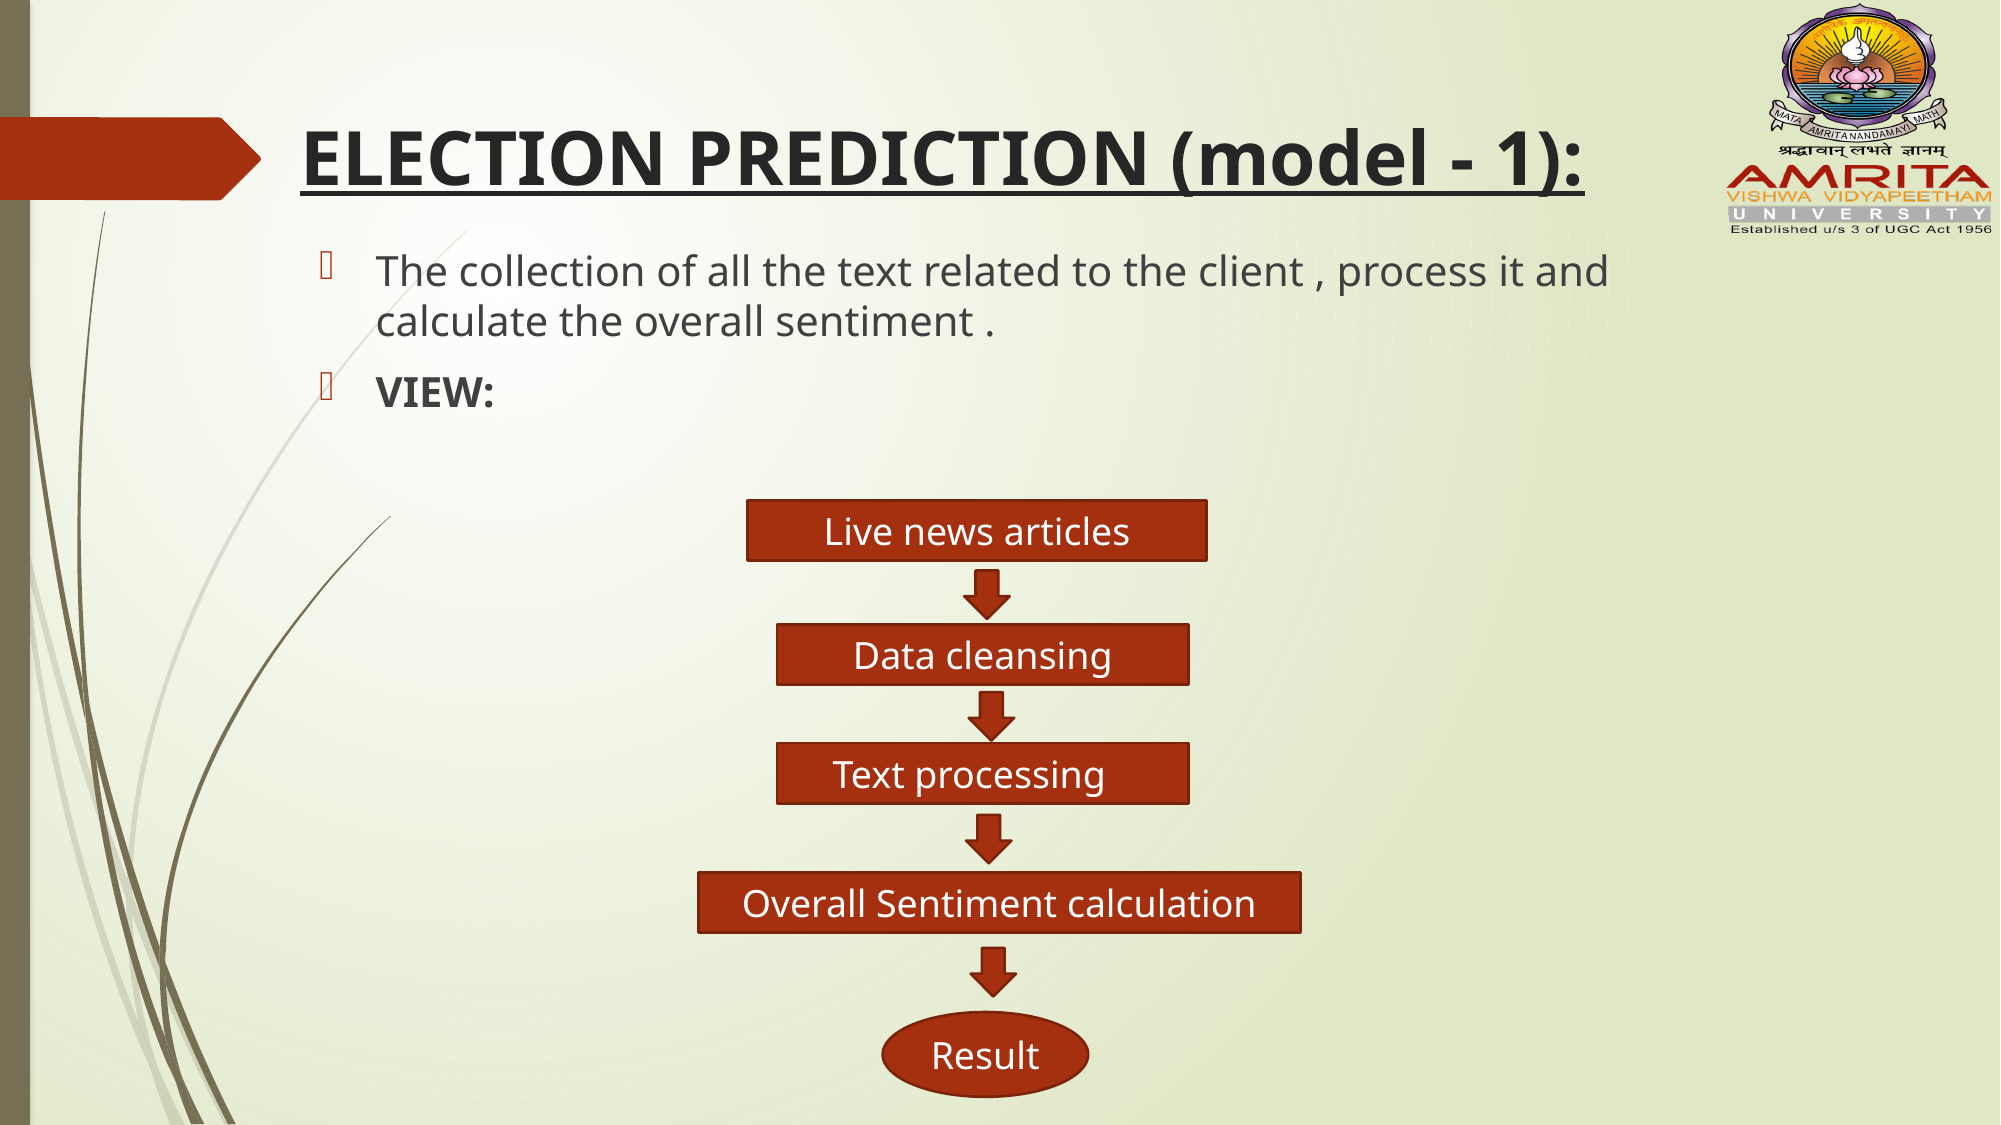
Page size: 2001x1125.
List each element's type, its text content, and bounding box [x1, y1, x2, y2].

title ELECTION PREDICTION (model - 1): [285, 102, 1712, 313]
list The collection of all the text related to the client , process it and calculate the overall sentiment . VIEW: [304, 237, 1767, 857]
text_box Data cleansing [776, 623, 1190, 686]
text_box [964, 813, 1013, 865]
text_box Overall Sentiment calculation [697, 871, 1302, 934]
text_box [962, 569, 1011, 620]
text_box Text processing [776, 742, 1190, 805]
text_box [969, 946, 1018, 998]
text_box [967, 690, 1016, 742]
text_box Result [881, 1010, 1090, 1099]
picture [1716, 0, 2000, 238]
text_box Live news articles [746, 499, 1208, 562]
